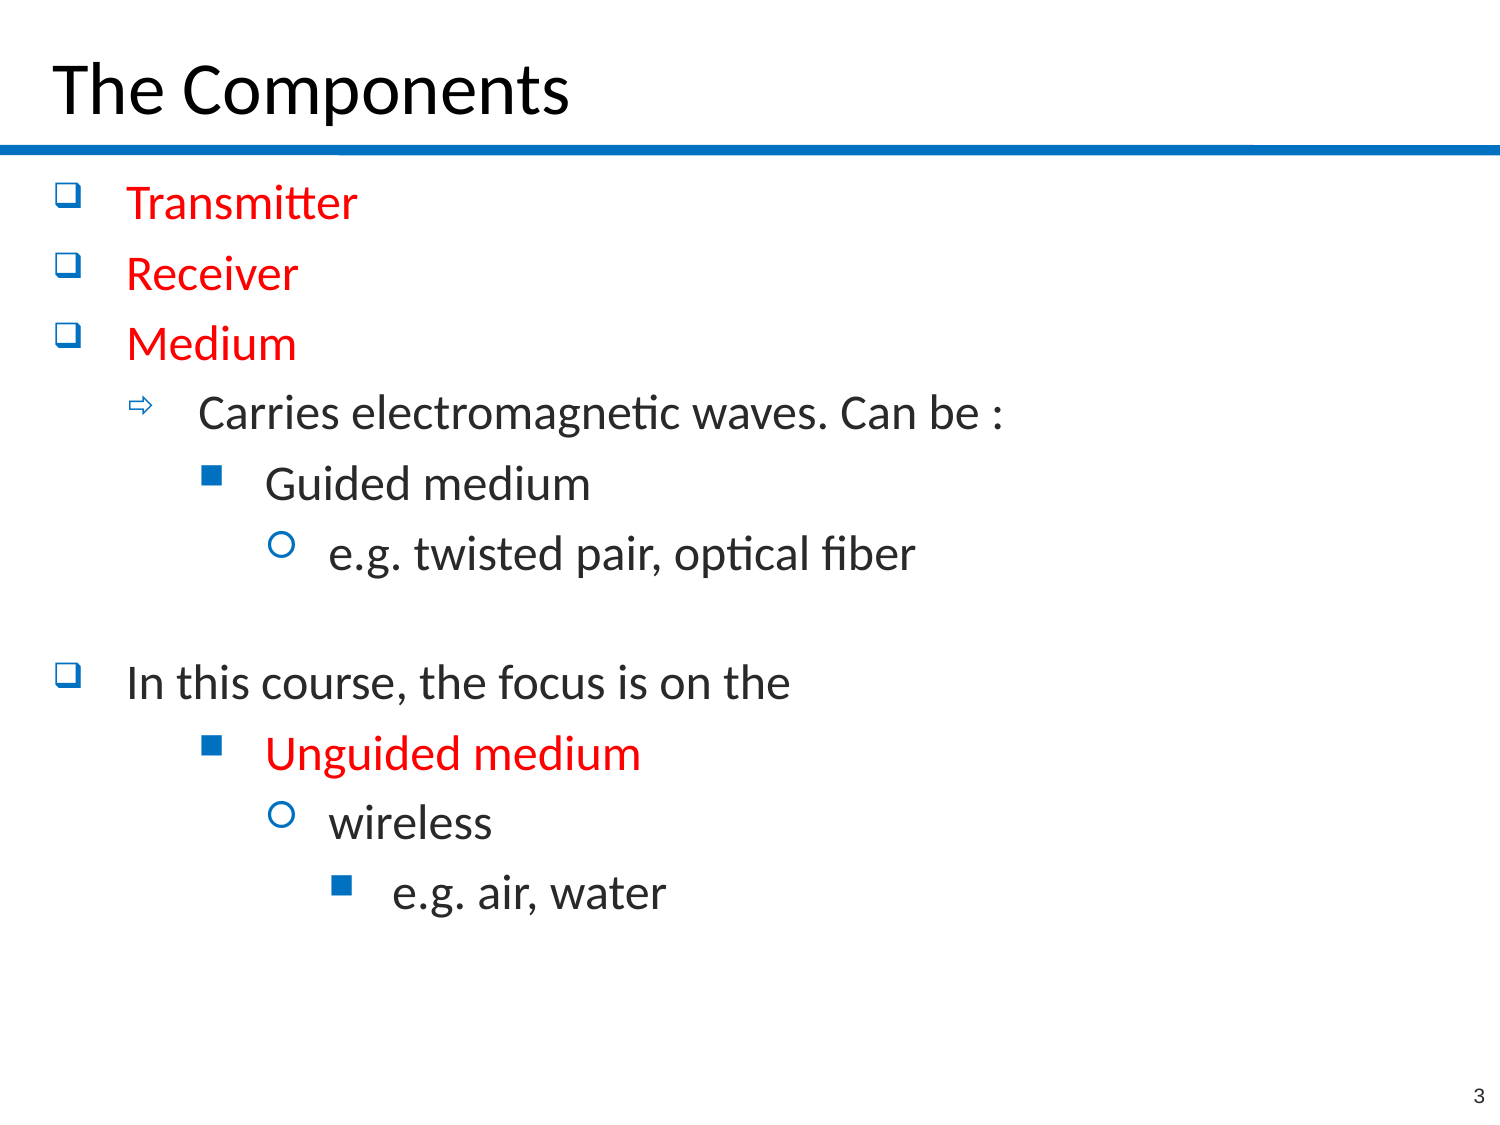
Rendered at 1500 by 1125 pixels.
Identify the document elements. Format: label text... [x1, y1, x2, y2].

title The Components [37, 15, 1463, 138]
list Transmitter Receiver Medium Carries electromagnetic waves. Can be : Guided medium e.g. twisted pair, optical fiber In this course, the focus is on the Unguided medium wireless e.g. air, water [37, 162, 1463, 1001]
slide_number 3 [1187, 1074, 1500, 1125]
